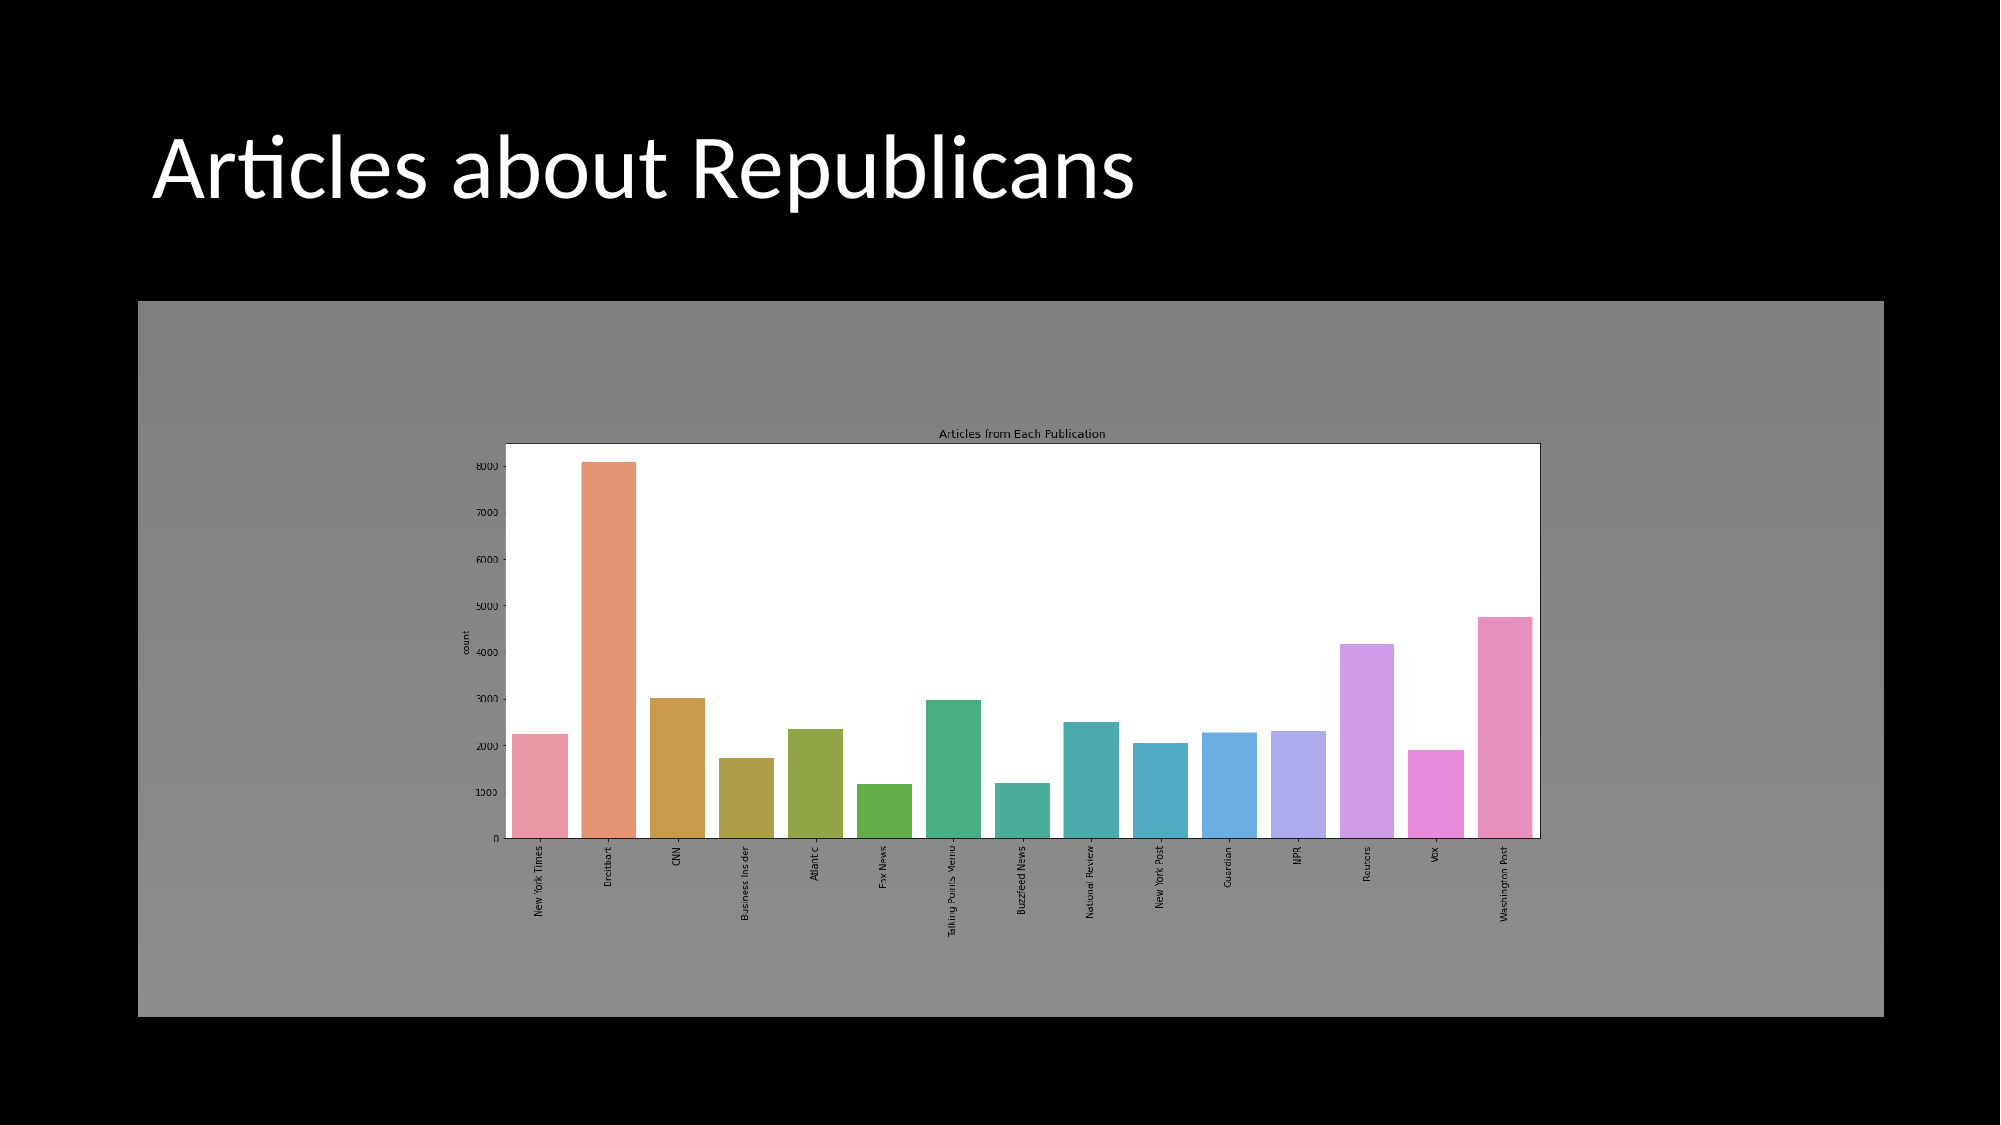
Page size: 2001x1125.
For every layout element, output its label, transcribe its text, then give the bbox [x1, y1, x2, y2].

picture [454, 422, 1546, 943]
text_box [137, 299, 1886, 1018]
title Articles about Republicans [137, 59, 1863, 278]
